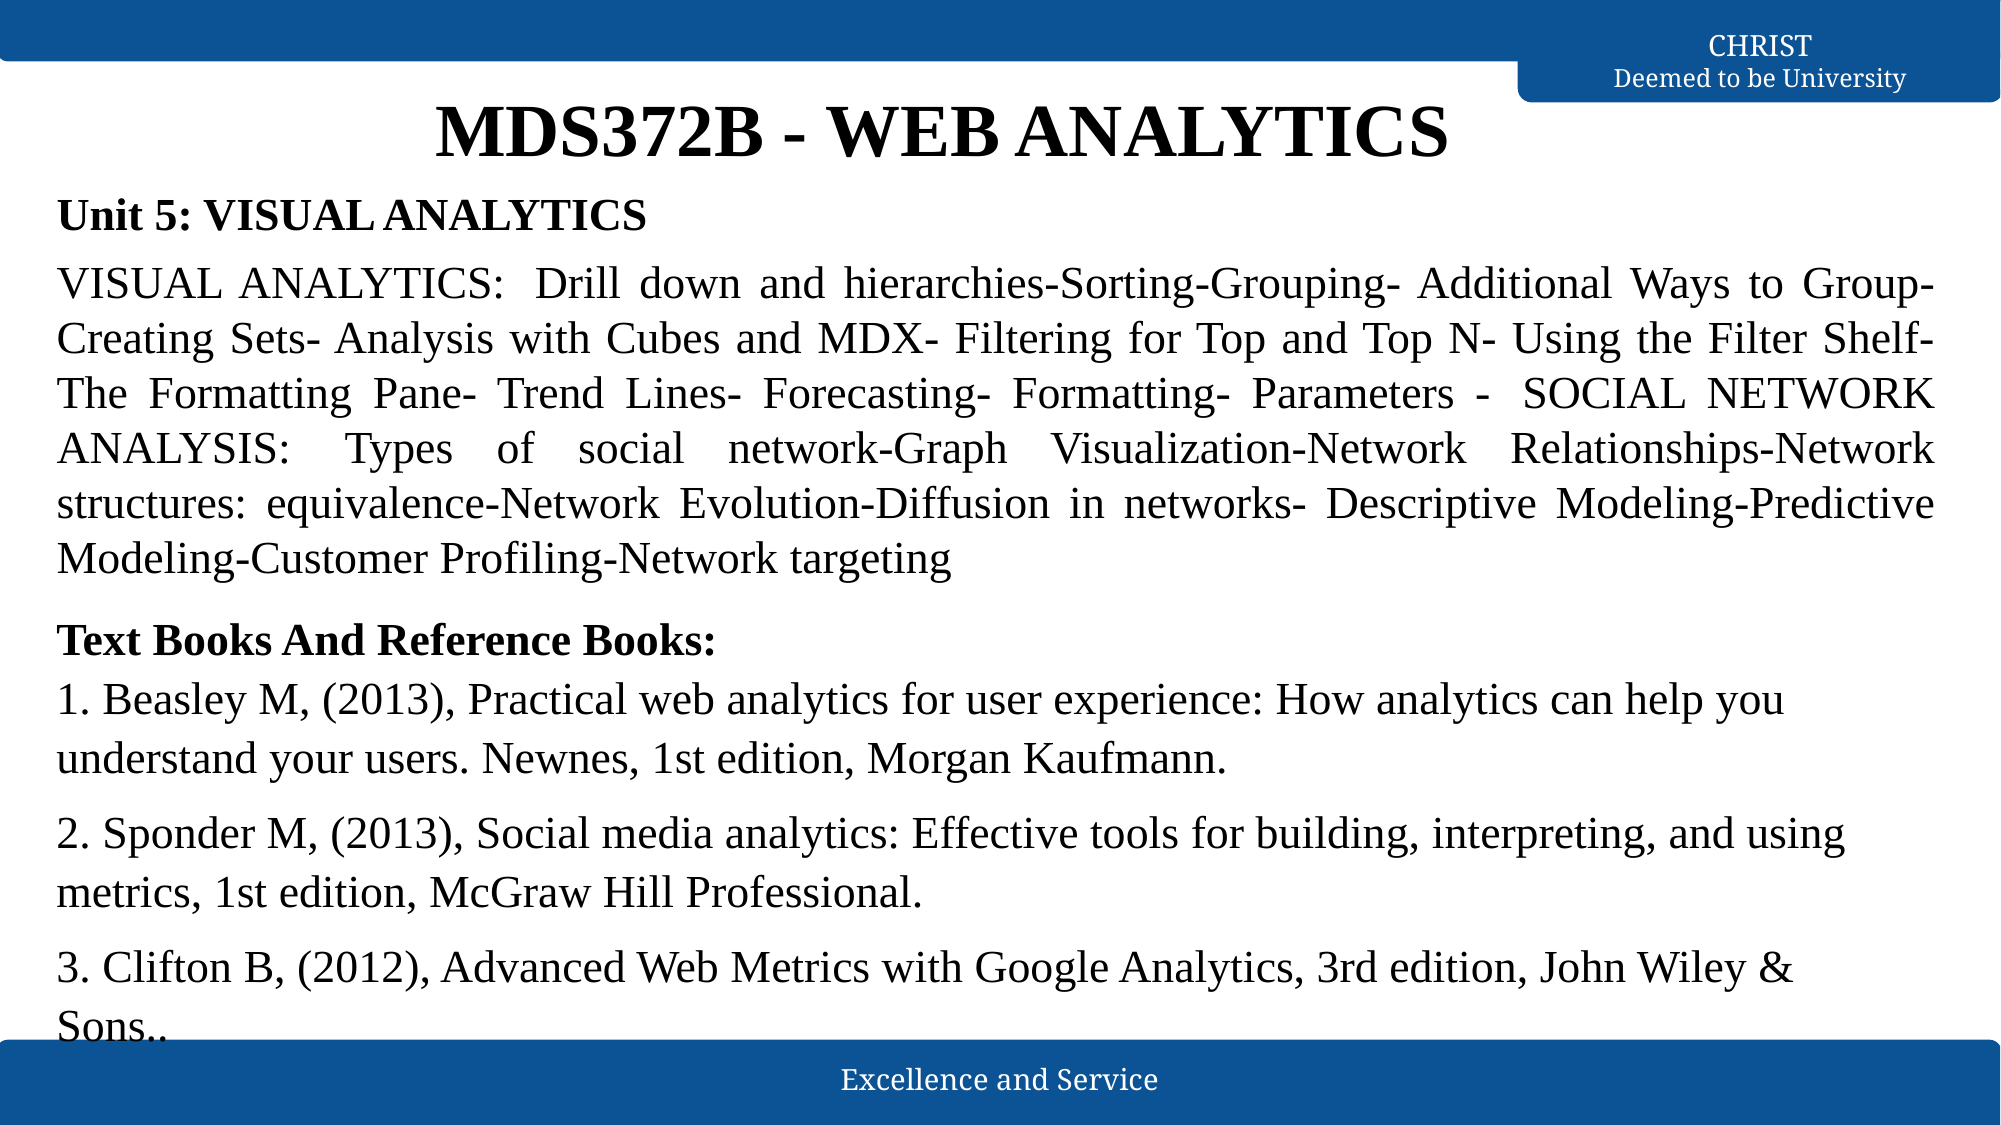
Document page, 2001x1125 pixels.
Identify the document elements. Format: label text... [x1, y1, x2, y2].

title MDS372B - WEB ANALYTICS [243, 66, 1642, 169]
list Unit 5: VISUAL ANALYTICS VISUAL ANALYTICS: Drill down and hierarchies-Sorting-Grouping- Additional Ways to Group- Creating Sets- Analysis with Cubes and MDX- Filtering for Top and Top N- Using the Filter Shelf- The Formatting Pane- Trend Lines- Forecasting- Formatting- Parameters - SOCIAL NETWORK ANALYSIS: Types of social network-Graph Visualization-Network Relationships-Network structures: equivalence-Network Evolution-Diffusion in networks- Descriptive Modeling-Predictive Modeling-Customer Profiling-Network targeting [41, 169, 1952, 936]
text_box Text Books And Reference Books: 1. Beasley M, (2013), Practical web analytics for user experience: How analytics can help you understand your users. Newnes, 1st edition, Morgan Kaufmann. 2. Sponder M, (2013), Social media analytics: Effective tools for building, interpreting, and using metrics, 1st edition, McGraw Hill Professional. 3. Clifton B, (2012), Advanced Web Metrics with Google Analytics, 3rd edition, John Wiley & Sons.. [41, 598, 1893, 1064]
